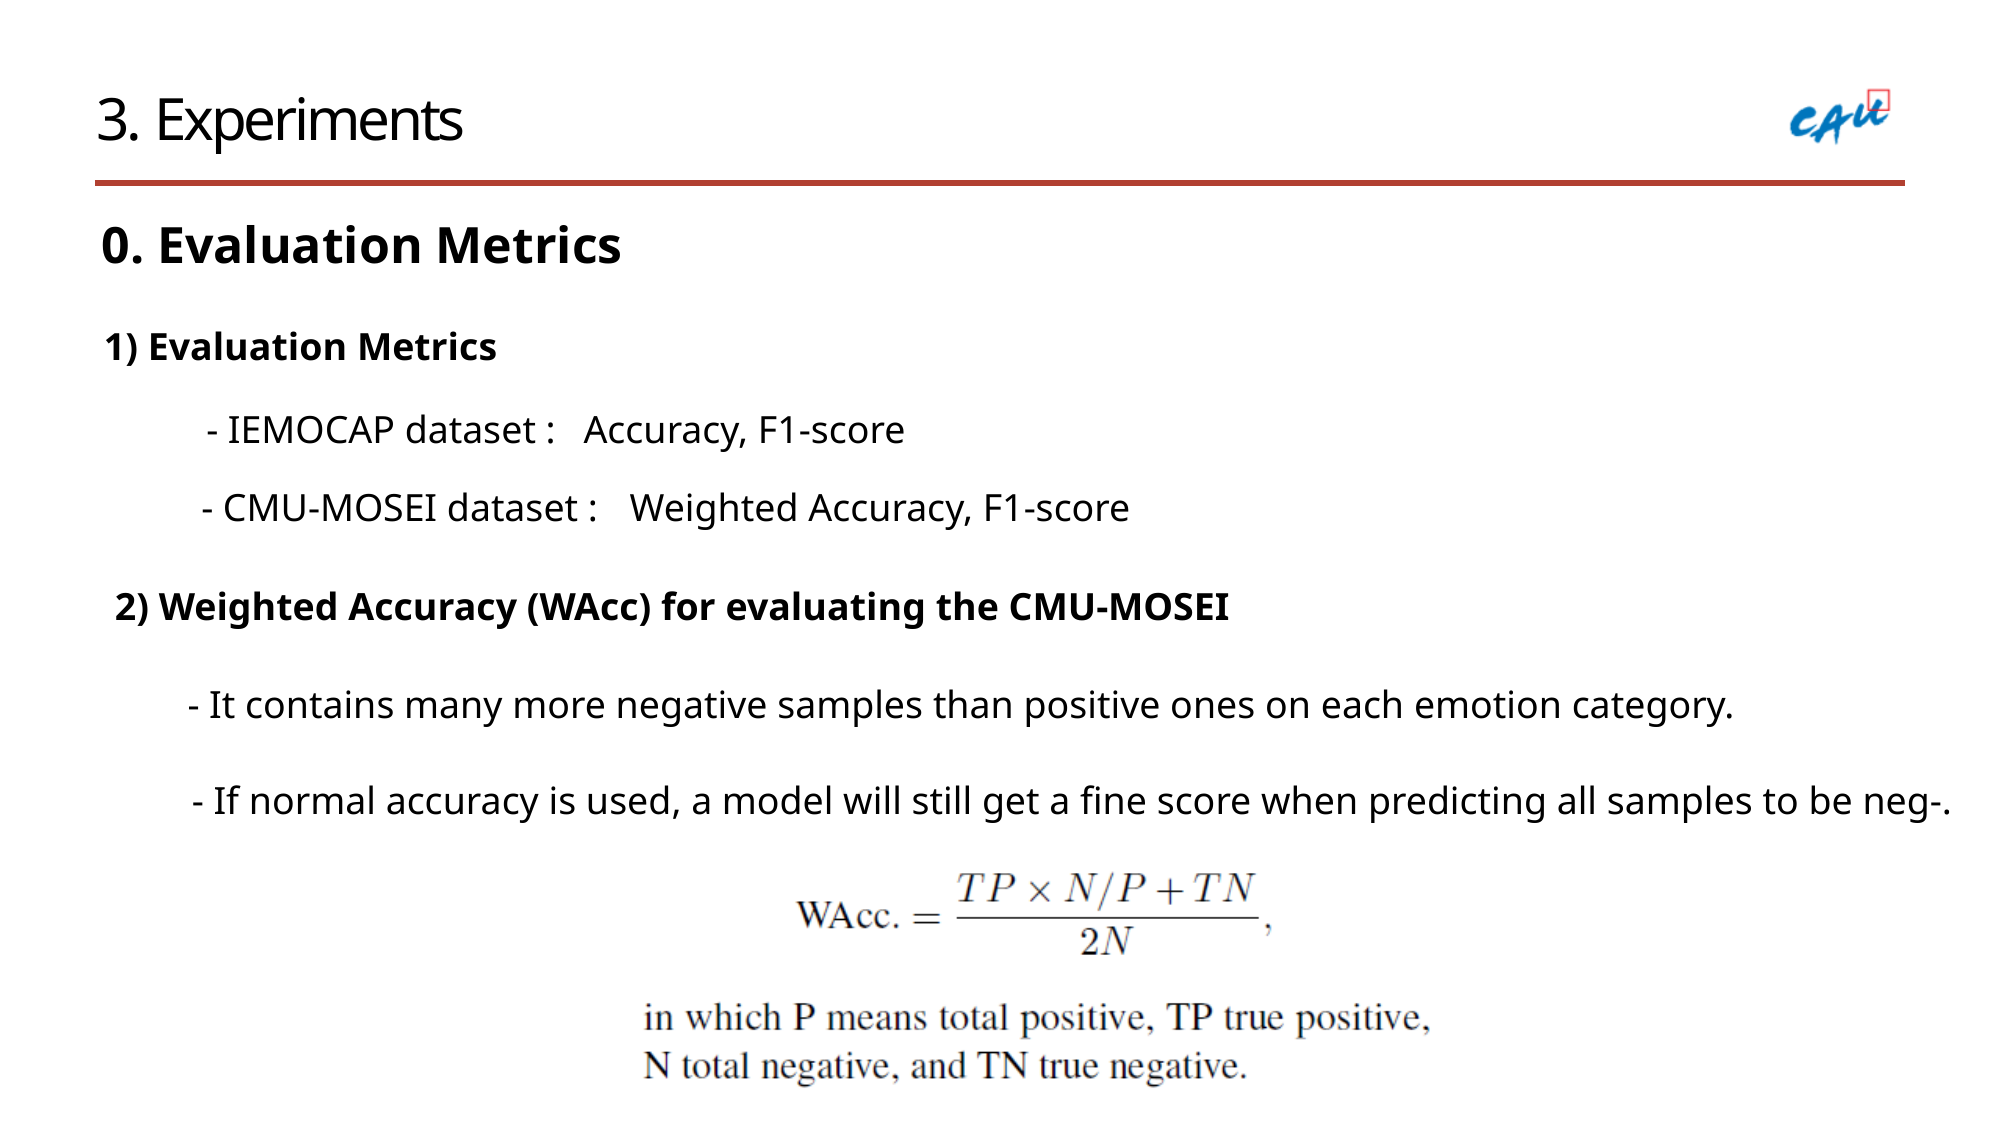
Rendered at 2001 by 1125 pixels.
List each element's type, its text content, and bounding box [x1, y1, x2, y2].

text_box - IEMOCAP dataset : [191, 398, 568, 459]
text_box - If normal accuracy is used, a model will still get a fine score when predicting all samples to be neg-. [177, 769, 1969, 830]
text_box - CMU-MOSEI dataset : [186, 477, 614, 537]
text_box - It contains many more negative samples than positive ones on each emotion category. [172, 674, 1751, 734]
text_box 1) Evaluation Metrics [89, 315, 513, 376]
picture [1773, 81, 1906, 155]
text_box 2) Weighted Accuracy (WAcc) for evaluating the CMU-MOSEI [100, 575, 1246, 636]
text_box 3. Experiments [81, 75, 1550, 160]
text_box 0. Evaluation Metrics [86, 205, 638, 281]
text_box Weighted Accuracy, F1-score [614, 477, 1146, 537]
picture [641, 836, 1439, 1099]
text_box Accuracy, F1-score [568, 398, 921, 459]
